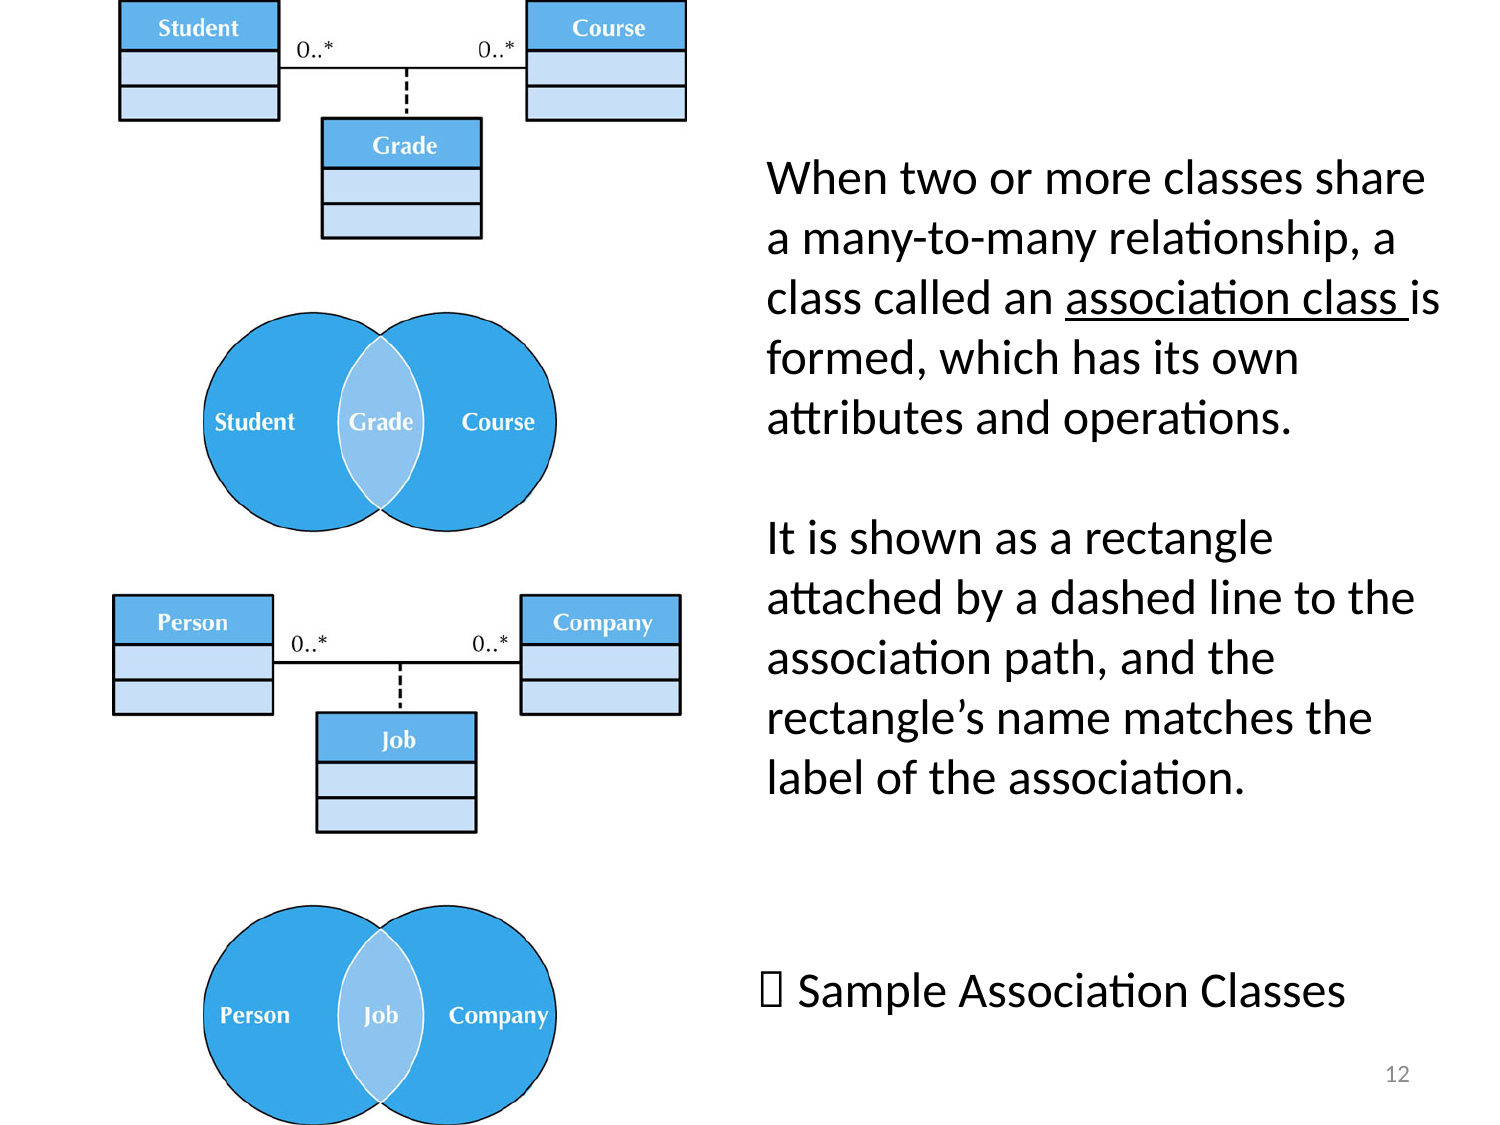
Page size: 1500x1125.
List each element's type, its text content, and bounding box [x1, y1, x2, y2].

text_box When two or more classes share a many-to-many relationship, a class called an association class is formed, which has its own attributes and operations. It is shown as a rectangle attached by a dashed line to the association path, and the rectangle’s name matches the label of the association. [751, 137, 1463, 813]
text_box  Sample Association Classes [741, 949, 1362, 1025]
picture [112, 0, 688, 1125]
slide_number 12 [1074, 1042, 1425, 1103]
